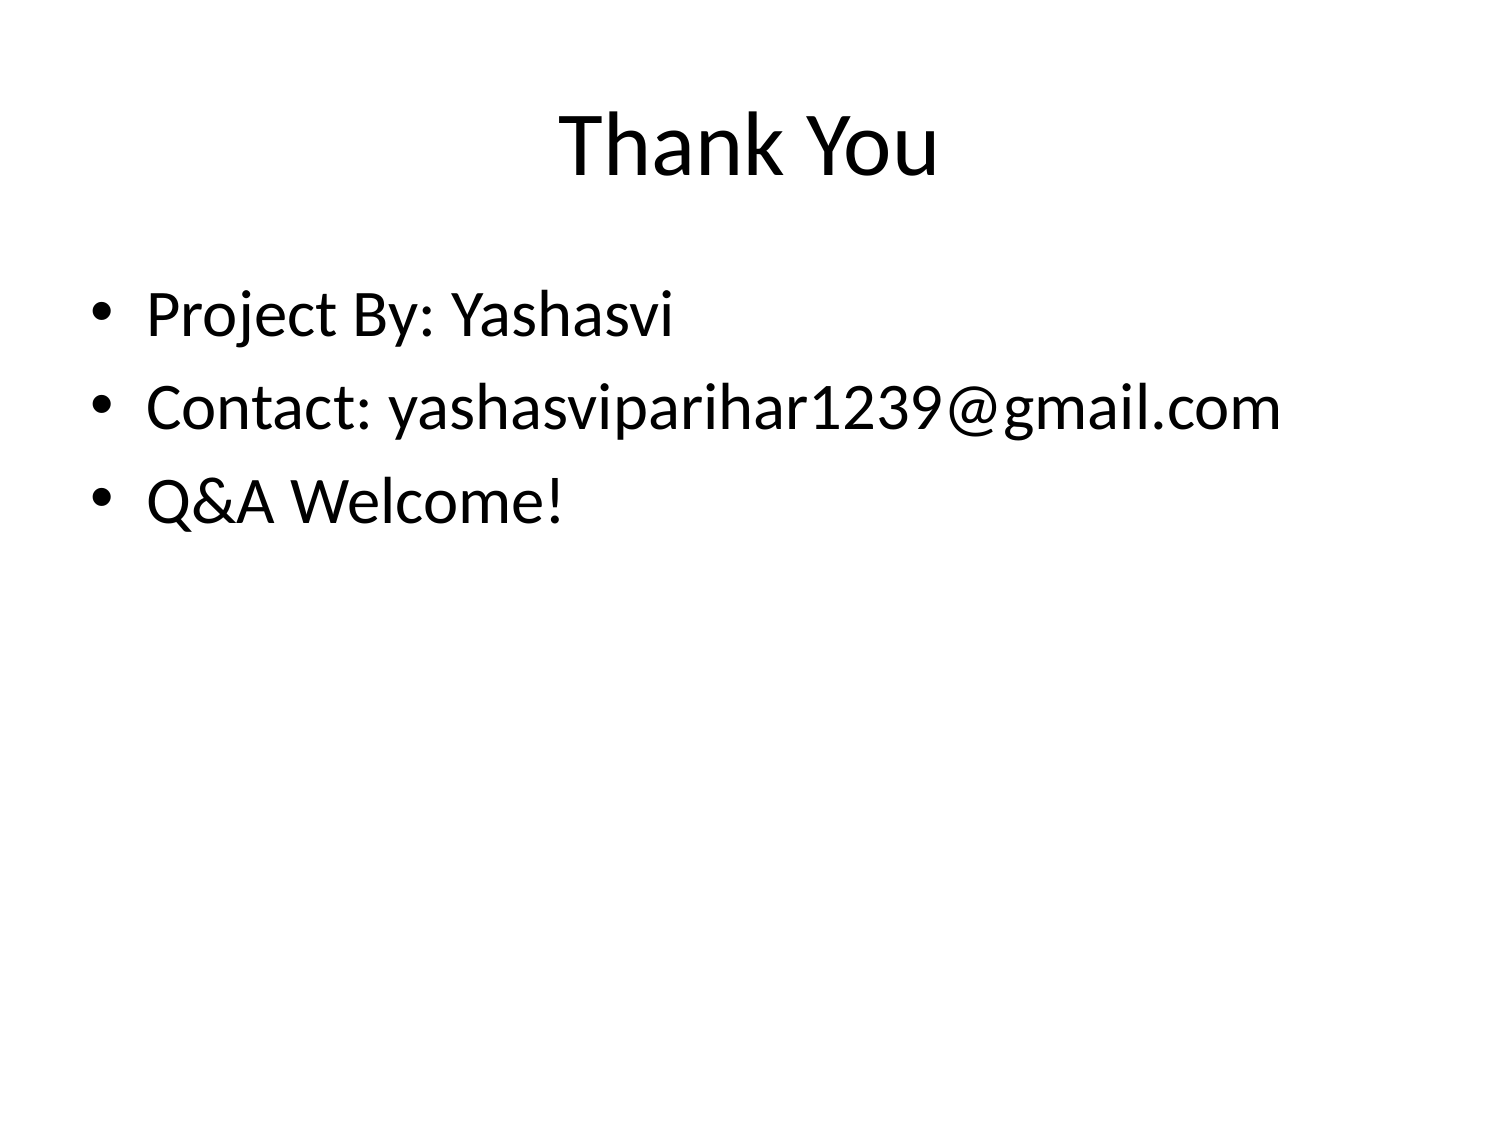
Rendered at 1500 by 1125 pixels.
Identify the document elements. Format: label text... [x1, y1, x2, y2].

title Thank You [75, 45, 1425, 233]
list Project By: Yashasvi Contact: yashasviparihar1239@gmail.com Q&A Welcome! [75, 262, 1425, 1005]
